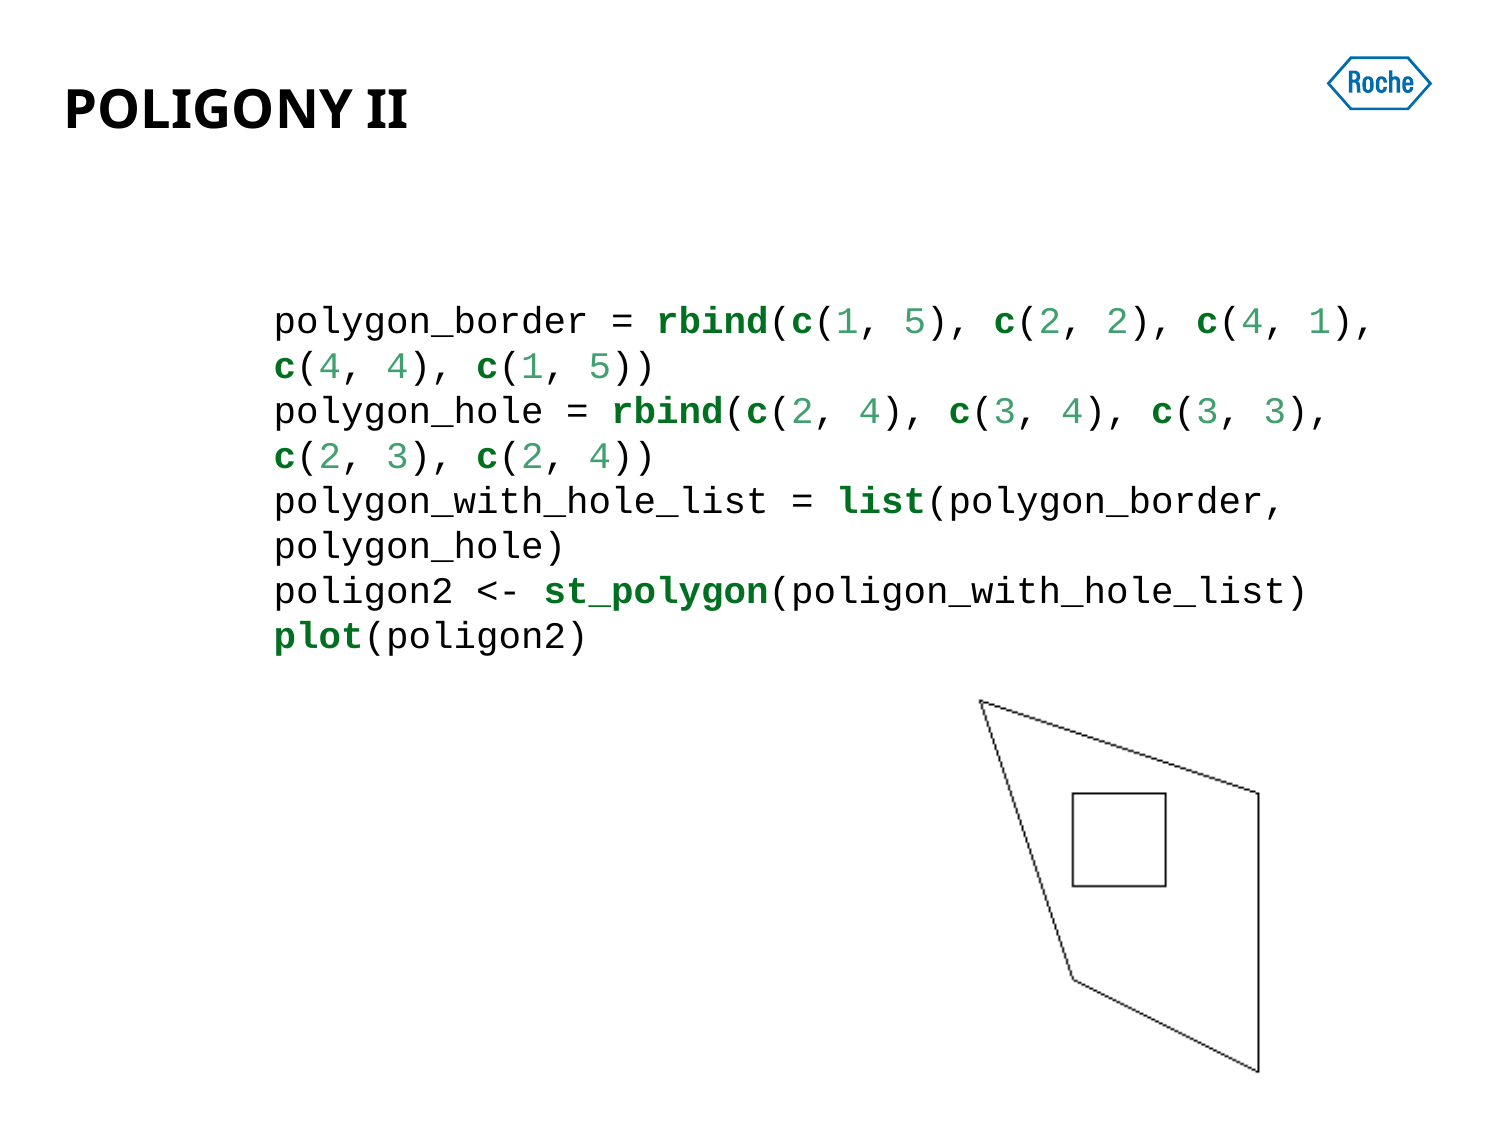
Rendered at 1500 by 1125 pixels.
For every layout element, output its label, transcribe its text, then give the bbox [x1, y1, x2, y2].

list polygon_border = rbind(c(1, 5), c(2, 2), c(4, 1), c(4, 4), c(1, 5)) polygon_hole = rbind(c(2, 4), c(3, 4), c(3, 3), c(2, 3), c(2, 4)) polygon_with_hole_list = list(polygon_border, polygon_hole) poligon2 <- st_polygon(poligon_with_hole_list) plot(poligon2) [65, 296, 1436, 1030]
title POLIGONY II [63, 74, 1272, 290]
picture [903, 633, 1318, 1095]
